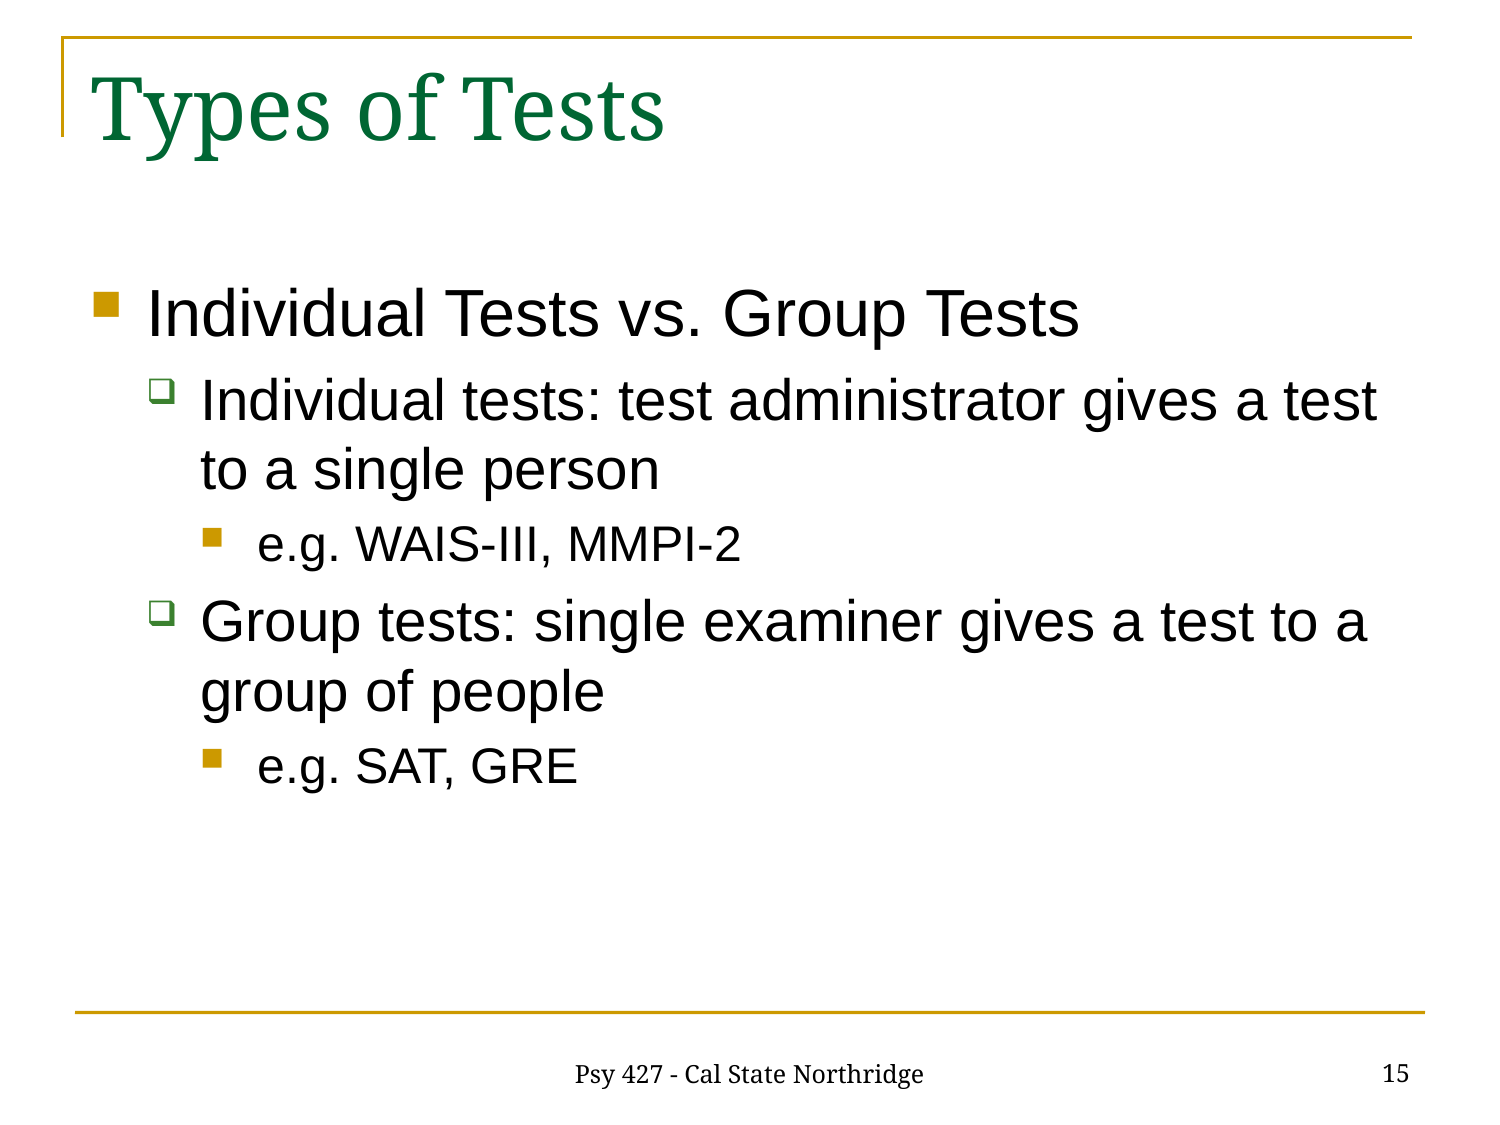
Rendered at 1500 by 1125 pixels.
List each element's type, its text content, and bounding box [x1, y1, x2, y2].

footer Psy 427 - Cal State Northridge [512, 1024, 988, 1101]
title Types of Tests [74, 45, 1426, 233]
slide_number 15 [1074, 1023, 1426, 1100]
list Individual Tests vs. Group Tests Individual tests: test administrator gives a test to a single person e.g. WAIS-III, MMPI-2 Group tests: single examiner gives a test to a group of people e.g. SAT, GRE [74, 262, 1426, 1006]
